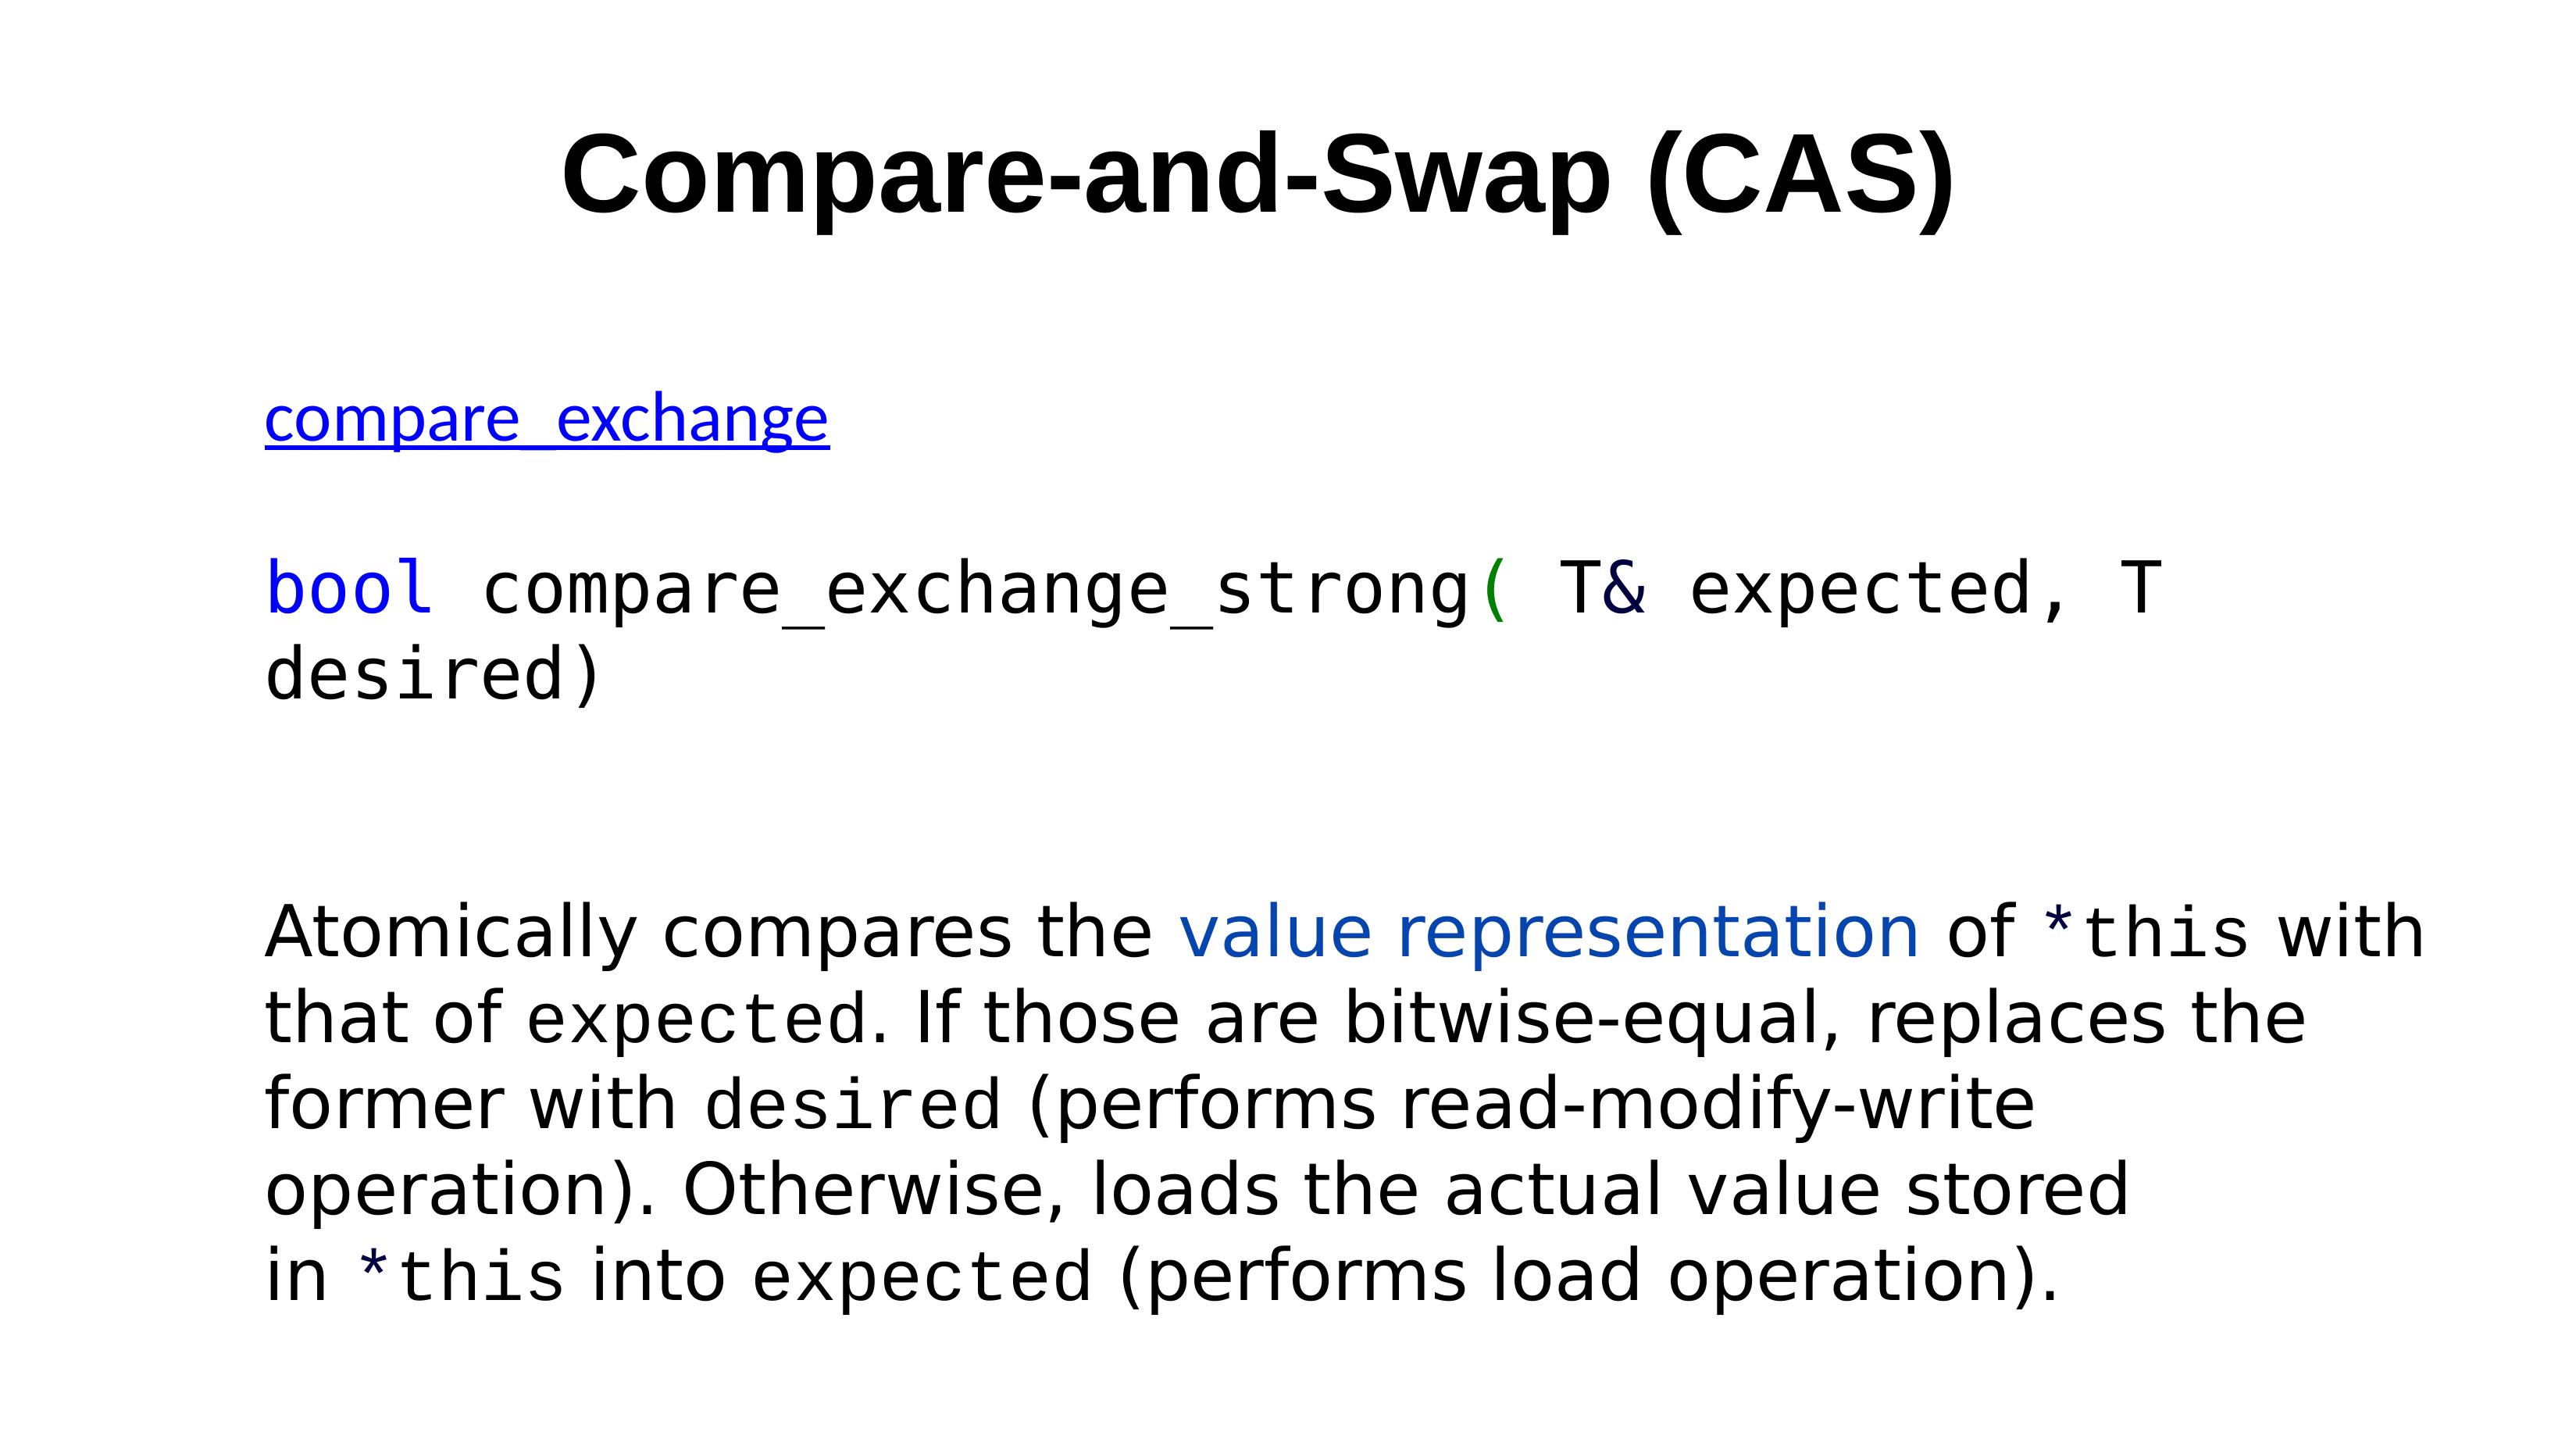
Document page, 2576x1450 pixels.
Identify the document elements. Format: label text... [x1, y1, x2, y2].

title Compare-and-Swap (CAS) [560, 99, 2016, 269]
text_box compare_exchange bool compare_exchange_strong( T& expected, T desired) Atomically compares the value representation of *this with that of expected. If those are bitwise-equal, replaces the former with desired (performs read-modify-write operation). Otherwise, loads the actual value stored in *this into expected (performs load operation). [252, 363, 2460, 1320]
